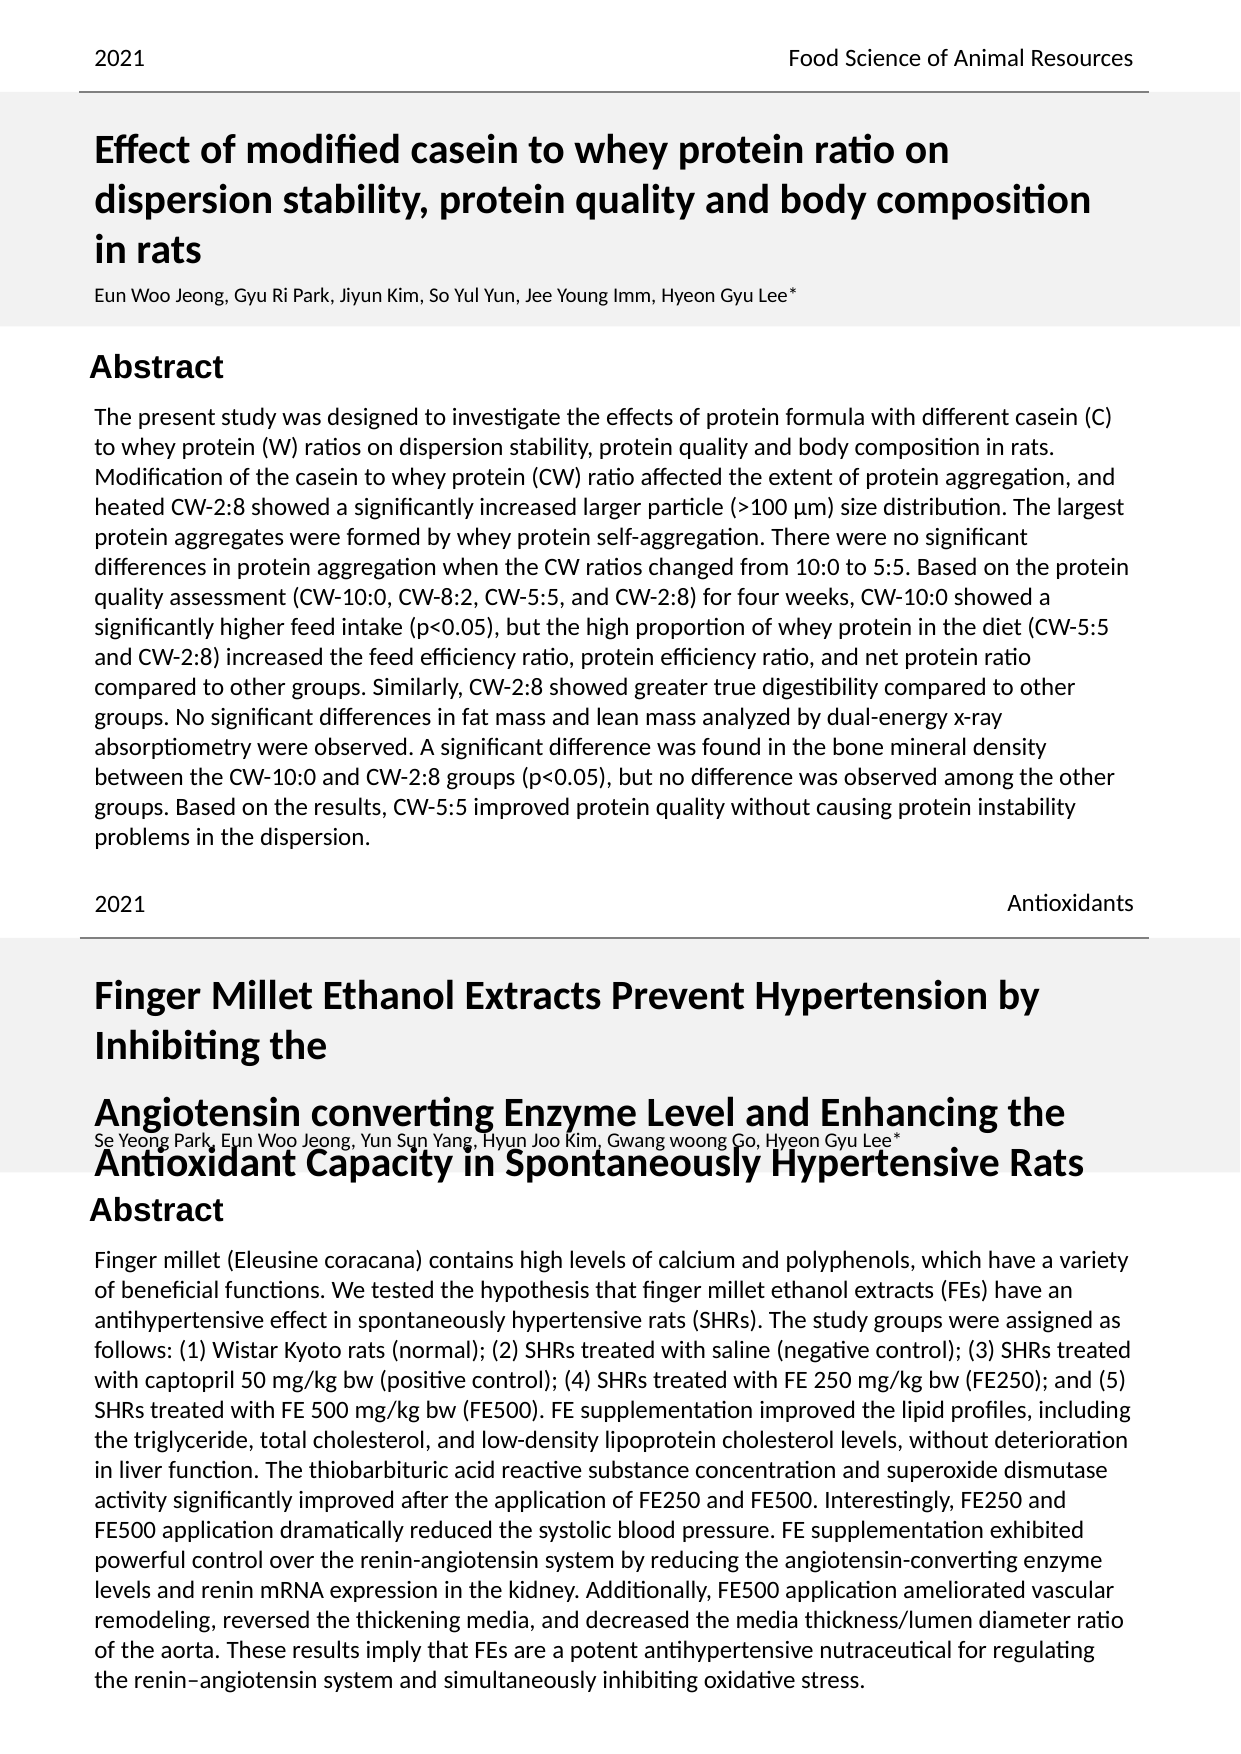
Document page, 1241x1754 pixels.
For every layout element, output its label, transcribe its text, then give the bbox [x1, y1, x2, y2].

list The present study was designed to investigate the effects of protein formula with different casein (C) to whey protein (W) ratios on dispersion stability, protein quality and body composition in rats. Modification of the casein to whey protein (CW) ratio affected the extent of protein aggregation, and heated CW-2:8 showed a significantly increased larger particle (>100 μm) size distribution. The largest protein aggregates were formed by whey protein self-aggregation. There were no significant differences in protein aggregation when the CW ratios changed from 10:0 to 5:5. Based on the protein quality assessment (CW-10:0, CW-8:2, CW-5:5, and CW-2:8) for four weeks, CW-10:0 showed a significantly higher feed intake (p<0.05), but the high proportion of whey protein in the diet (CW-5:5 and CW-2:8) increased the feed efficiency ratio, protein efficiency ratio, and net protein ratio compared to other groups. Similarly, CW-2:8 showed greater true digestibility compared to other groups. No significant differences in fat mass and lean mass analyzed by dual-energy x-ray absorptiometry were observed. A significant difference was found in the bone mineral density between the CW-10:0 and CW-2:8 groups (p<0.05), but no difference was observed among the other groups. Based on the results, CW-5:5 improved protein quality without causing protein instability problems in the dispersion. [79, 393, 1150, 824]
list Effect of modified casein to whey protein ratio on dispersion stability, protein quality and body composition in rats [79, 114, 1148, 255]
list Se Yeong Park, Eun Woo Jeong, Yun Sun Yang, Hyun Joo Kim, Gwang woong Go, Hyeon Gyu Lee* [79, 1113, 1150, 1169]
list Finger Millet Ethanol Extracts Prevent Hypertension by Inhibiting the Angiotensin converting Enzyme Level and Enhancing the Antioxidant Capacity in Spontaneously Hypertensive Rats [79, 960, 1148, 1101]
list Antioxidants [620, 875, 1150, 931]
list 2021 [79, 30, 408, 86]
list Finger millet (Eleusine coracana) contains high levels of calcium and polyphenols, which have a variety of beneficial functions. We tested the hypothesis that finger millet ethanol extracts (FEs) have an antihypertensive effect in spontaneously hypertensive rats (SHRs). The study groups were assigned as follows: (1) Wistar Kyoto rats (normal); (2) SHRs treated with saline (negative control); (3) SHRs treated with captopril 50 mg/kg bw (positive control); (4) SHRs treated with FE 250 mg/kg bw (FE250); and (5) SHRs treated with FE 500 mg/kg bw (FE500). FE supplementation improved the lipid profiles, including the triglyceride, total cholesterol, and low-density lipoprotein cholesterol levels, without deterioration in liver function. The thiobarbituric acid reactive substance concentration and superoxide dismutase activity significantly improved after the application of FE250 and FE500. Interestingly, FE250 and FE500 application dramatically reduced the systolic blood pressure. FE supplementation exhibited powerful control over the renin-angiotensin system by reducing the angiotensin-converting enzyme levels and renin mRNA expression in the kidney. Additionally, FE500 application ameliorated vascular remodeling, reversed the thickening media, and decreased the media thickness/lumen diameter ratio of the aorta. These results imply that FEs are a potent antihypertensive nutraceutical for regulating the renin–angiotensin system and simultaneously inhibiting oxidative stress. [79, 1236, 1150, 1664]
list Eun Woo Jeong, Gyu Ri Park, Jiyun Kim, So Yul Yun, Jee Young Imm, Hyeon Gyu Lee* [79, 268, 1150, 324]
list Food Science of Animal Resources [620, 30, 1150, 86]
list 2021 [79, 876, 408, 932]
